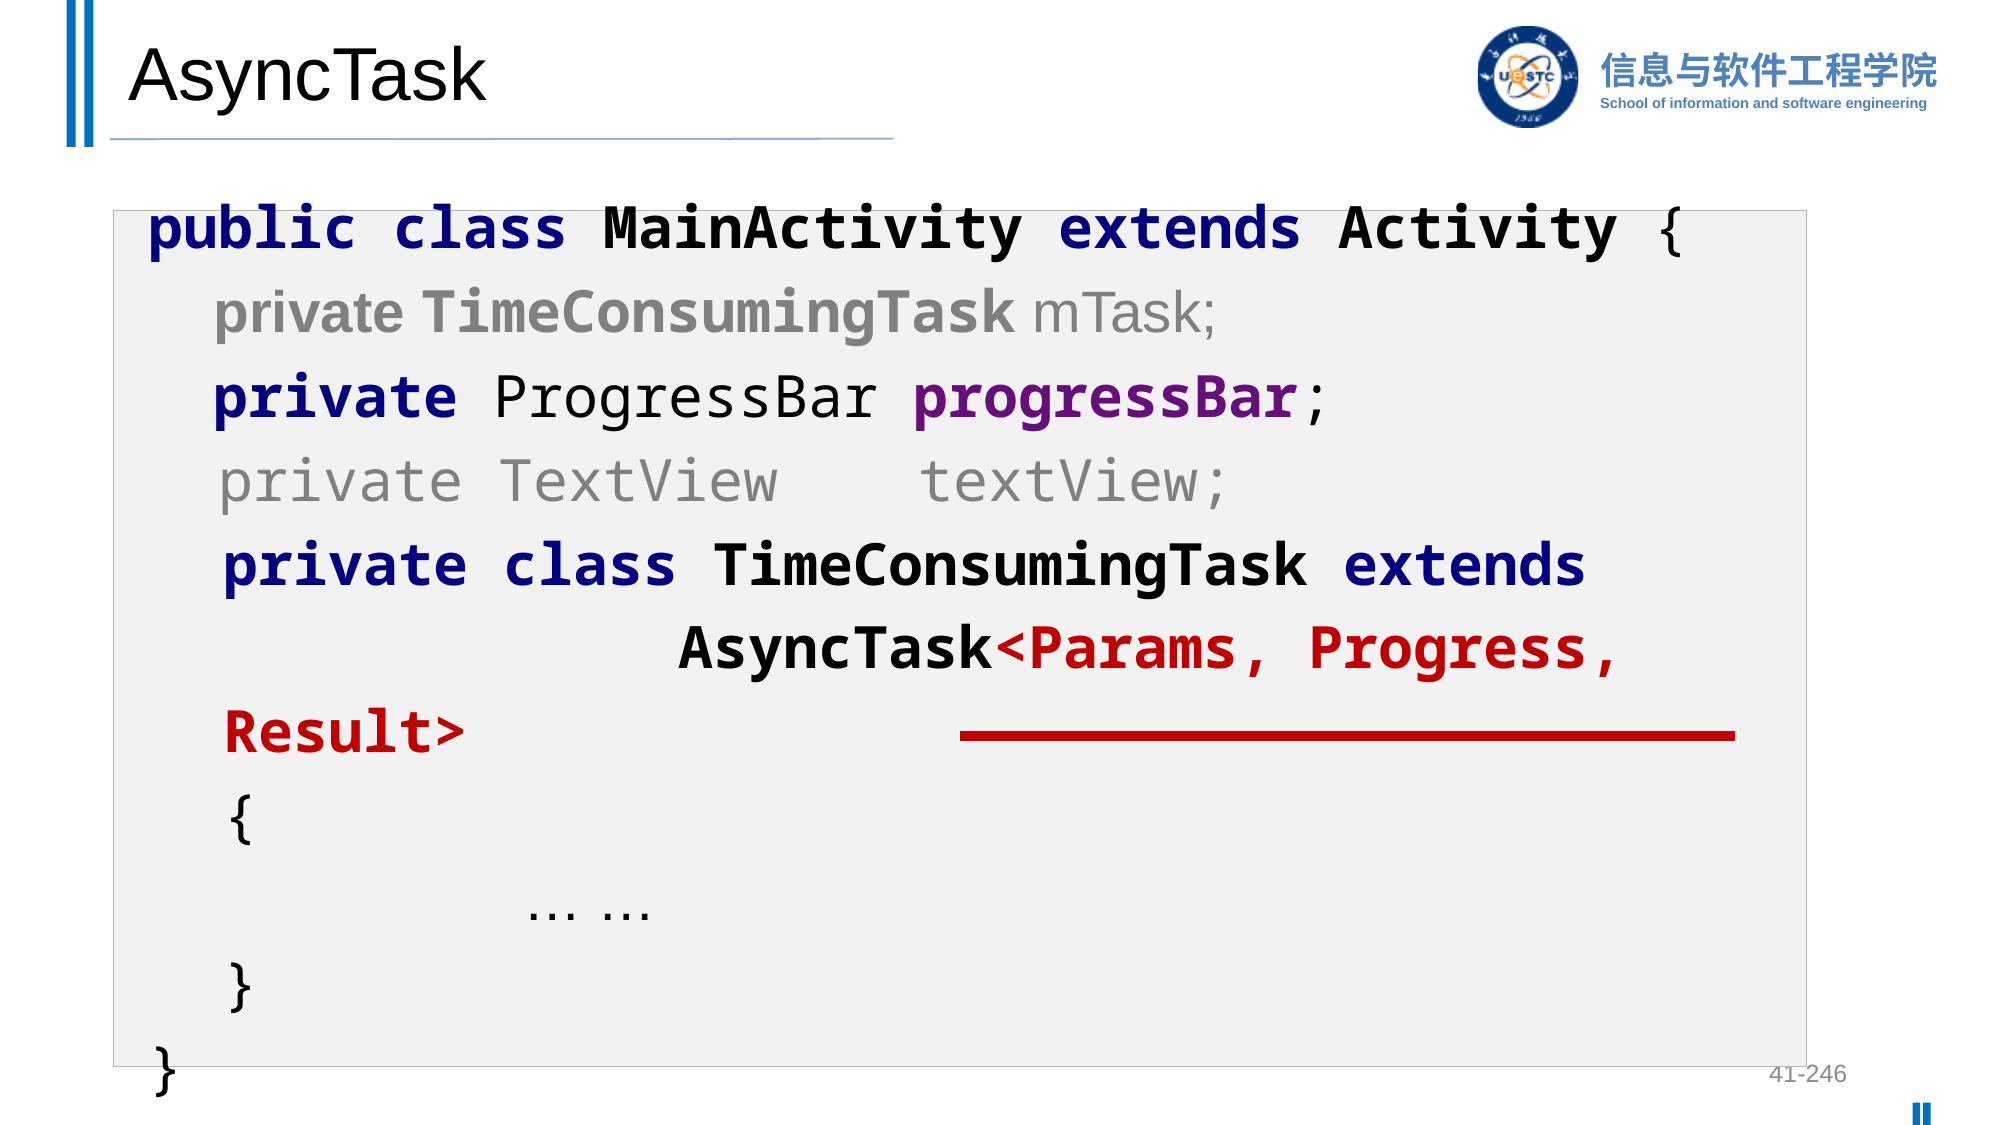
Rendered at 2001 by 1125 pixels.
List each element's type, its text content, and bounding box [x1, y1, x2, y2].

slide_number 41-246 [1412, 1042, 1863, 1103]
text_box public class MainActivity extends Activity { private TimeConsumingTask mTask; private ProgressBar progressBar; private TextView textView; private class TimeConsumingTask extends AsyncTask<Params, Progress, Result> { … … } } [113, 210, 1807, 1067]
title AsyncTask [113, 10, 1839, 143]
